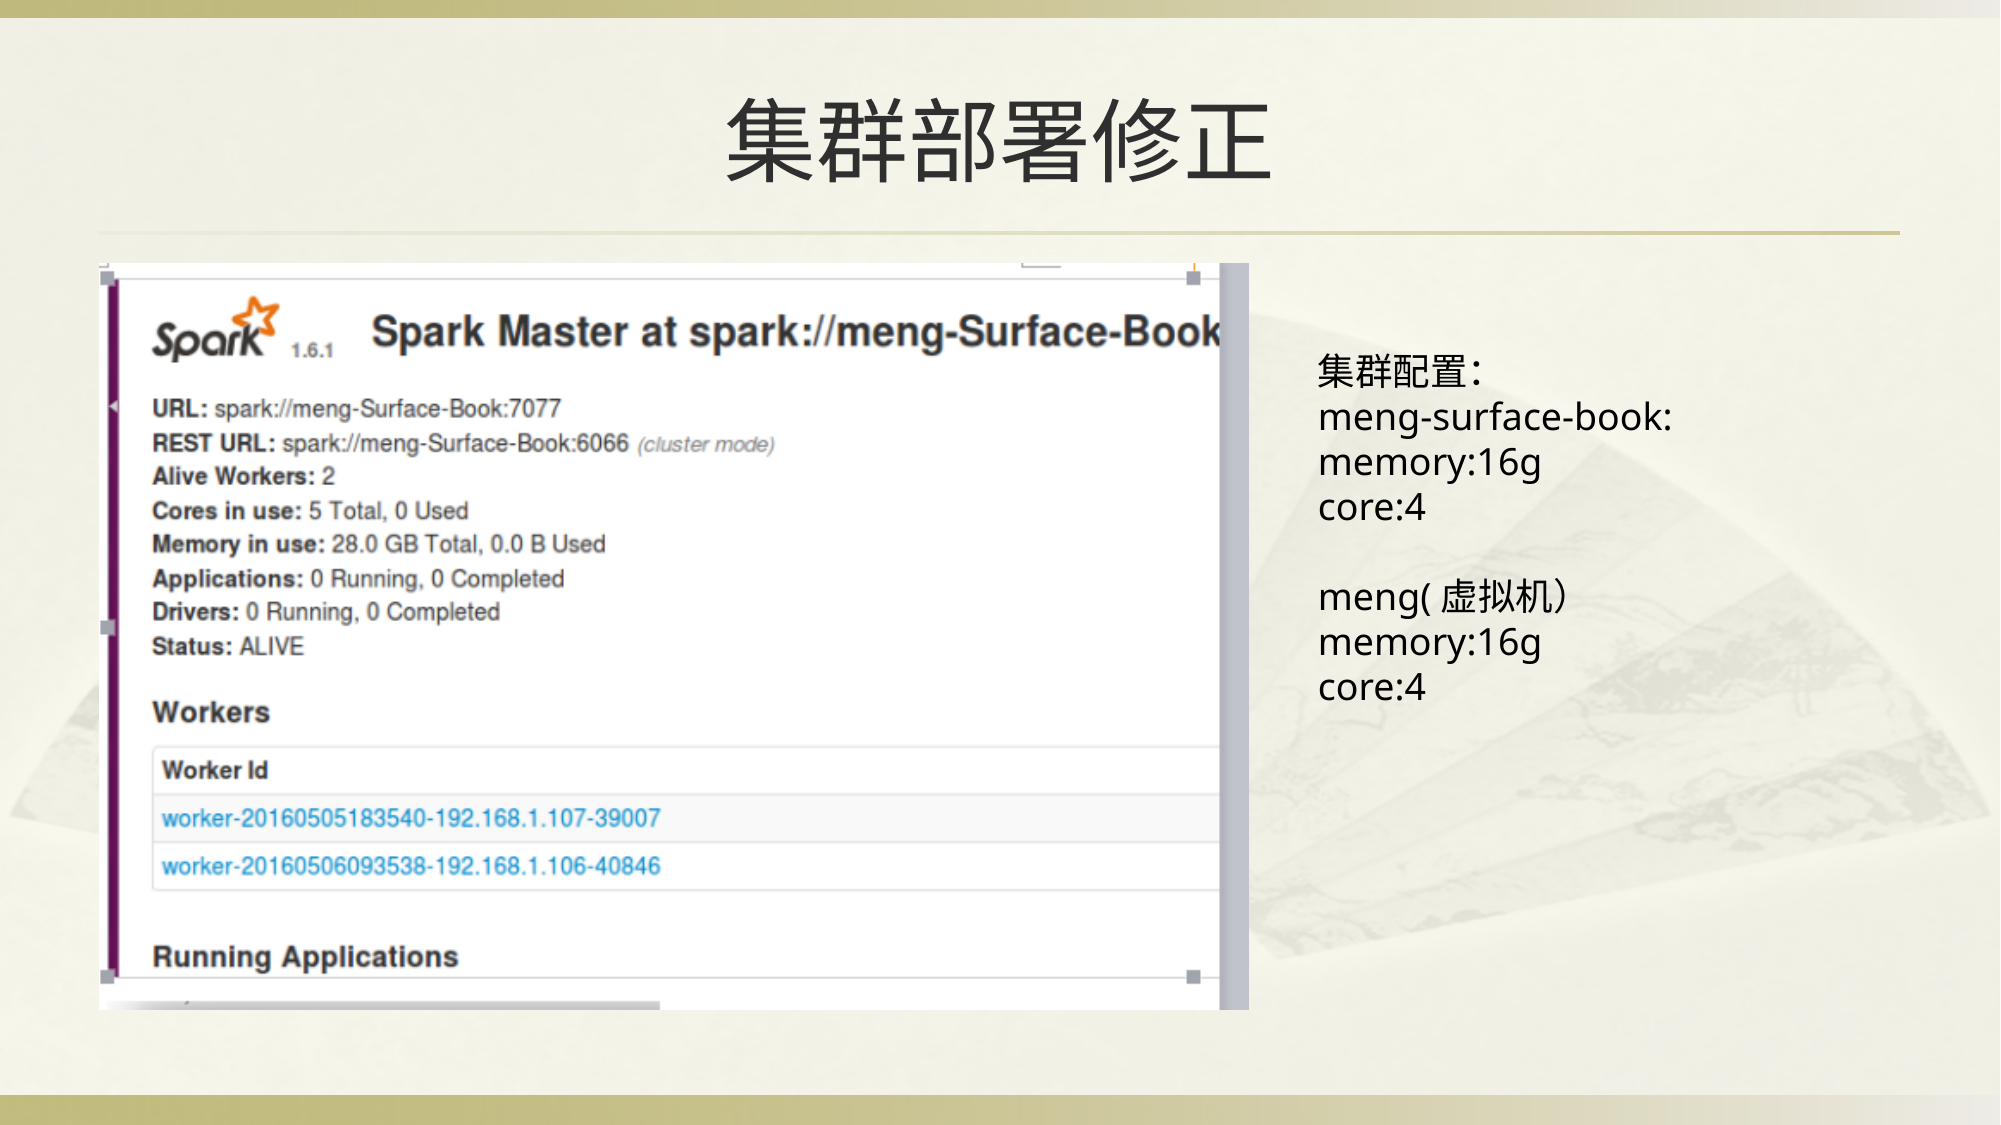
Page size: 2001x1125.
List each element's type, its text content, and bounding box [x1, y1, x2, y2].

text_box 集群配置： meng-surface-book: memory:16g core:4 meng(虚拟机） memory:16g core:4 [1303, 340, 1909, 716]
title 集群部署修正 [99, 45, 1900, 233]
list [99, 262, 1250, 1011]
